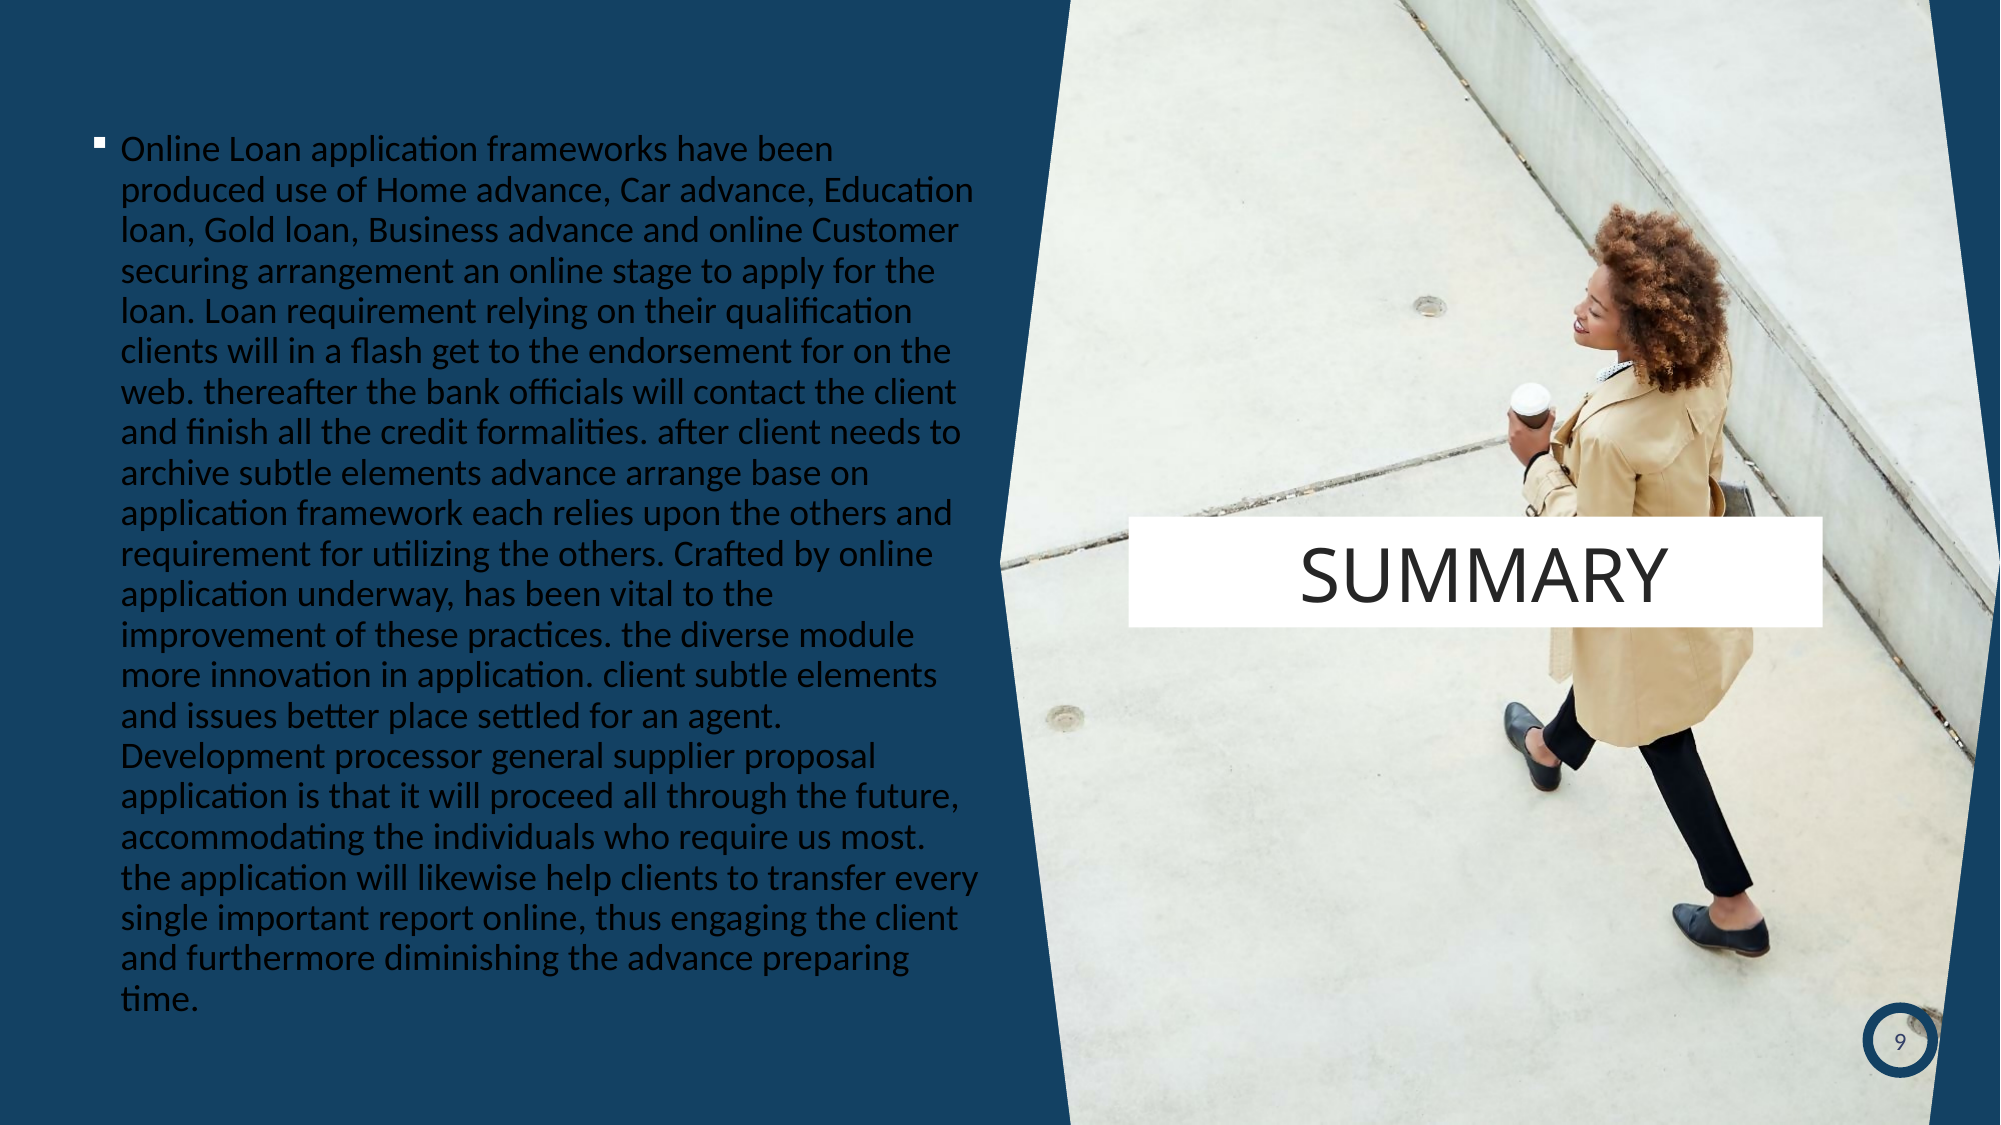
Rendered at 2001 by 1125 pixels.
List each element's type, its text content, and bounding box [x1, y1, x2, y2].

picture [999, 0, 2000, 1125]
list Online Loan application frameworks have been produced use of Home advance, Car advance, Education loan, Gold loan, Business advance and online Customer securing arrangement an online stage to apply for the loan. Loan requirement relying on their qualification clients will in a flash get to the endorsement for on the web. thereafter the bank officials will contact the client and finish all the credit formalities. after client needs to archive subtle elements advance arrange base on application framework each relies upon the others and requirement for utilizing the others. Crafted by online application underway, has been vital to the improvement of these practices. the diverse module more innovation in application. client subtle elements and issues better place settled for an agent. Development processor general supplier proposal application is that it will proceed all through the future, accommodating the individuals who require us most. the application will likewise help clients to transfer every single important report online, thus engaging the client and furthermore diminishing the advance preparing time. [76, 76, 999, 1125]
